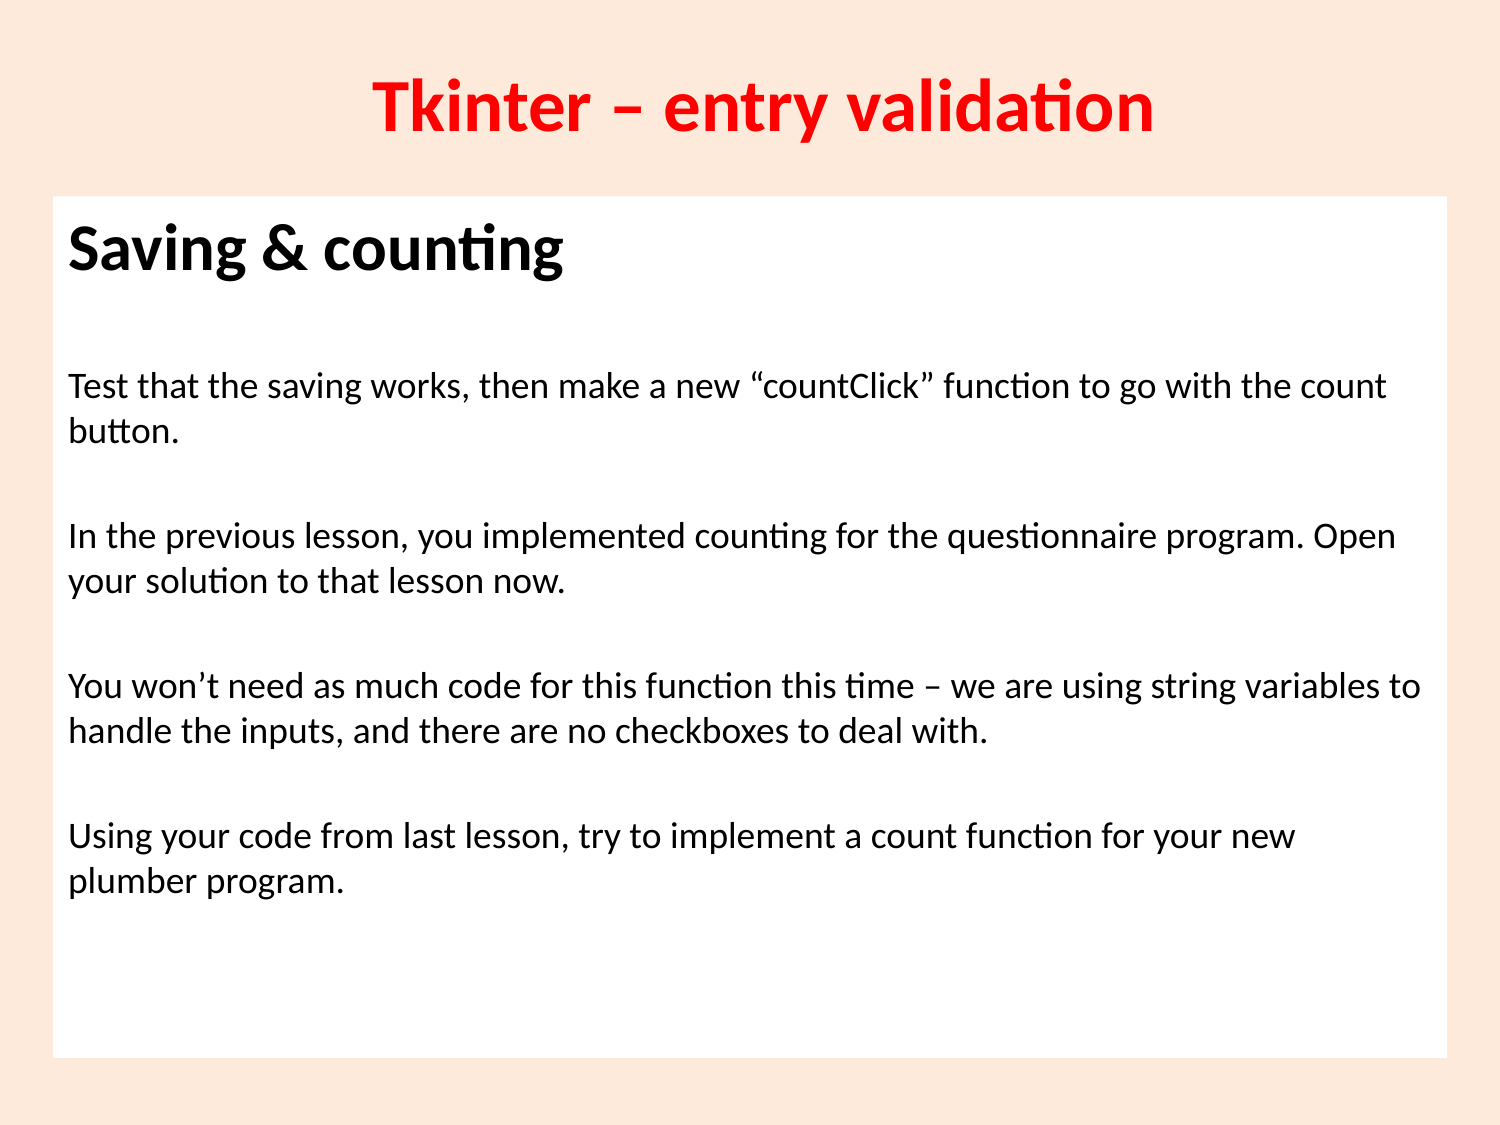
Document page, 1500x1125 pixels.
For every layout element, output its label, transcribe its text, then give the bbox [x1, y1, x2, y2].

list Saving & counting Test that the saving works, then make a new “countClick” function to go with the count button. In the previous lesson, you implemented counting for the questionnaire program. Open your solution to that lesson now. You won’t need as much code for this function this time – we are using string variables to handle the inputs, and there are no checkboxes to deal with. Using your code from last lesson, try to implement a count function for your new plumber program. [51, 194, 1449, 1060]
title Tkinter – entry validation [134, 29, 1395, 173]
